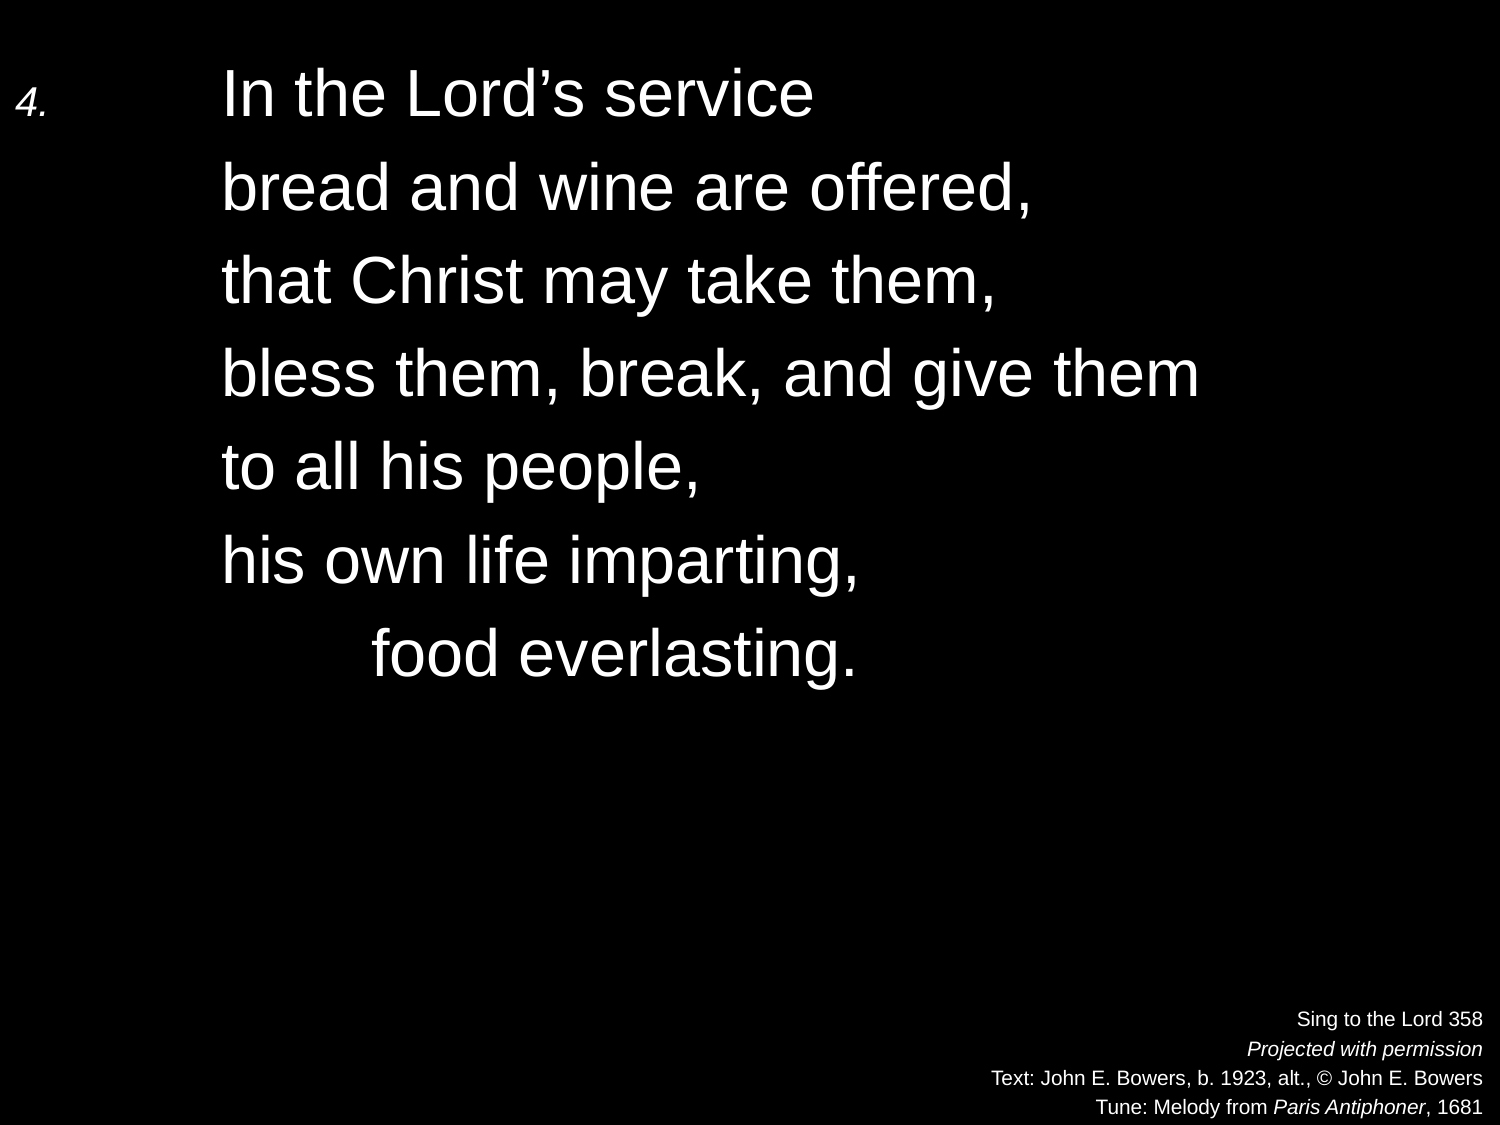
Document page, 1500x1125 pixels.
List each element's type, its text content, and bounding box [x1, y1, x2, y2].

list 4. In the Lord’s service bread and wine are offered, that Christ may take them, bless them, break, and give them to all his people, his own life imparting, food everlasting. [0, 42, 1500, 1047]
text_box Sing to the Lord 358 Projected with permission Text: John E. Bowers, b. 1923, alt., © John E. Bowers Tune: Melody from Paris Antiphoner, 1681 [0, 998, 1498, 1125]
